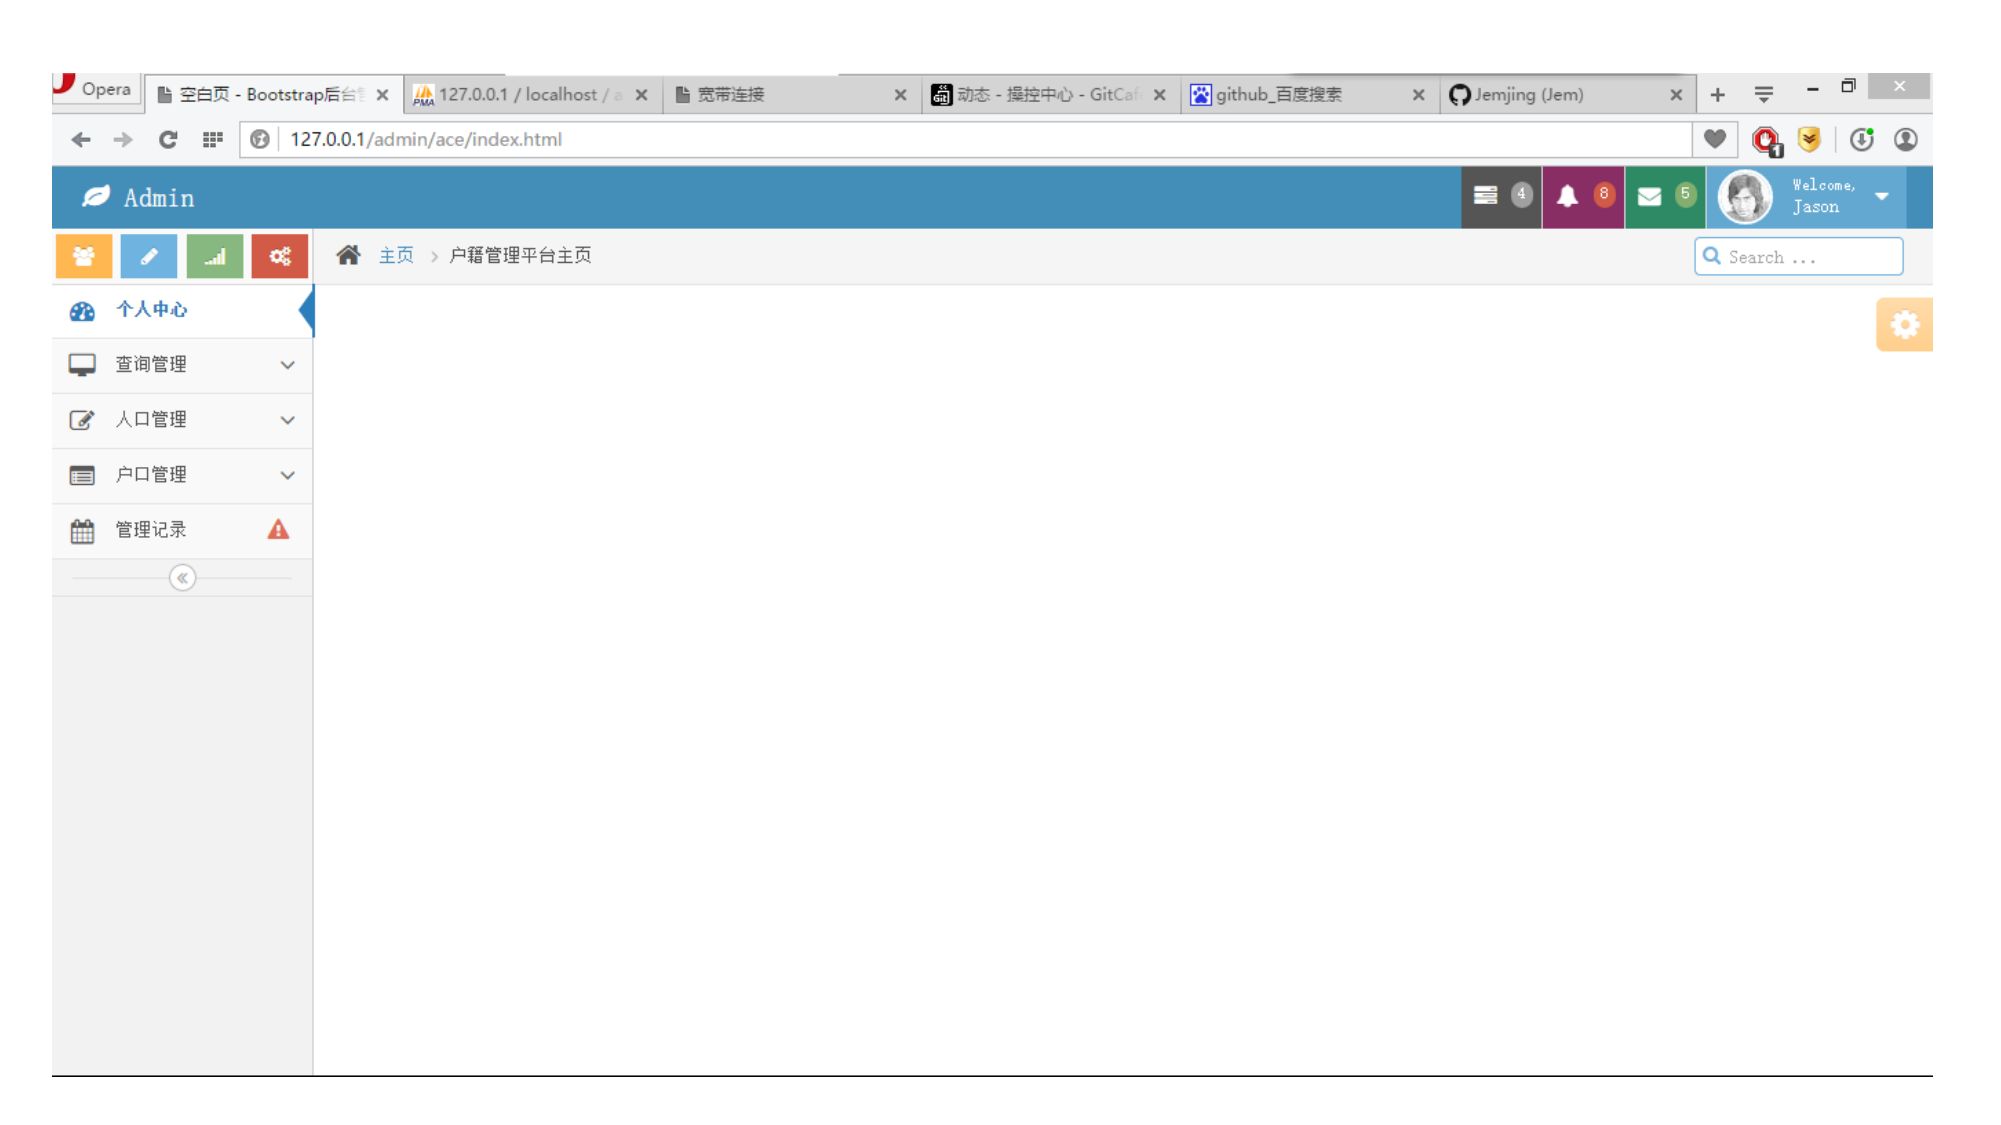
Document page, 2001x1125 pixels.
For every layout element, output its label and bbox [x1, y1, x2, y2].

picture [52, 73, 1934, 1077]
